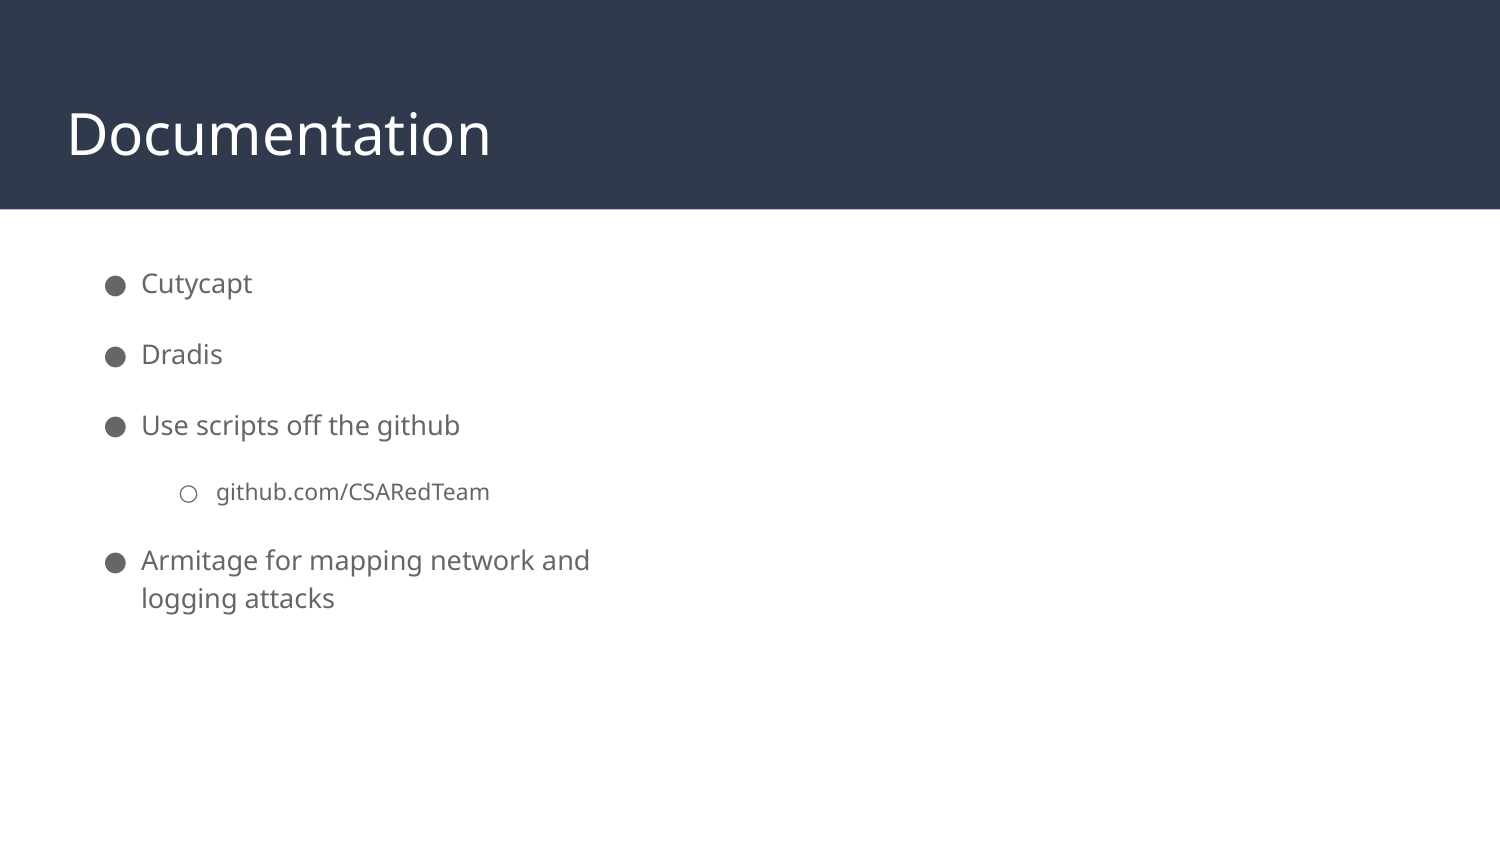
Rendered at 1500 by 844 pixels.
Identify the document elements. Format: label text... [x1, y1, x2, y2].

title Documentation [51, 82, 1449, 185]
list Cutycapt Dradis Use scripts off the github github.com/CSARedTeam Armitage for mapping network and logging attacks [51, 247, 708, 752]
